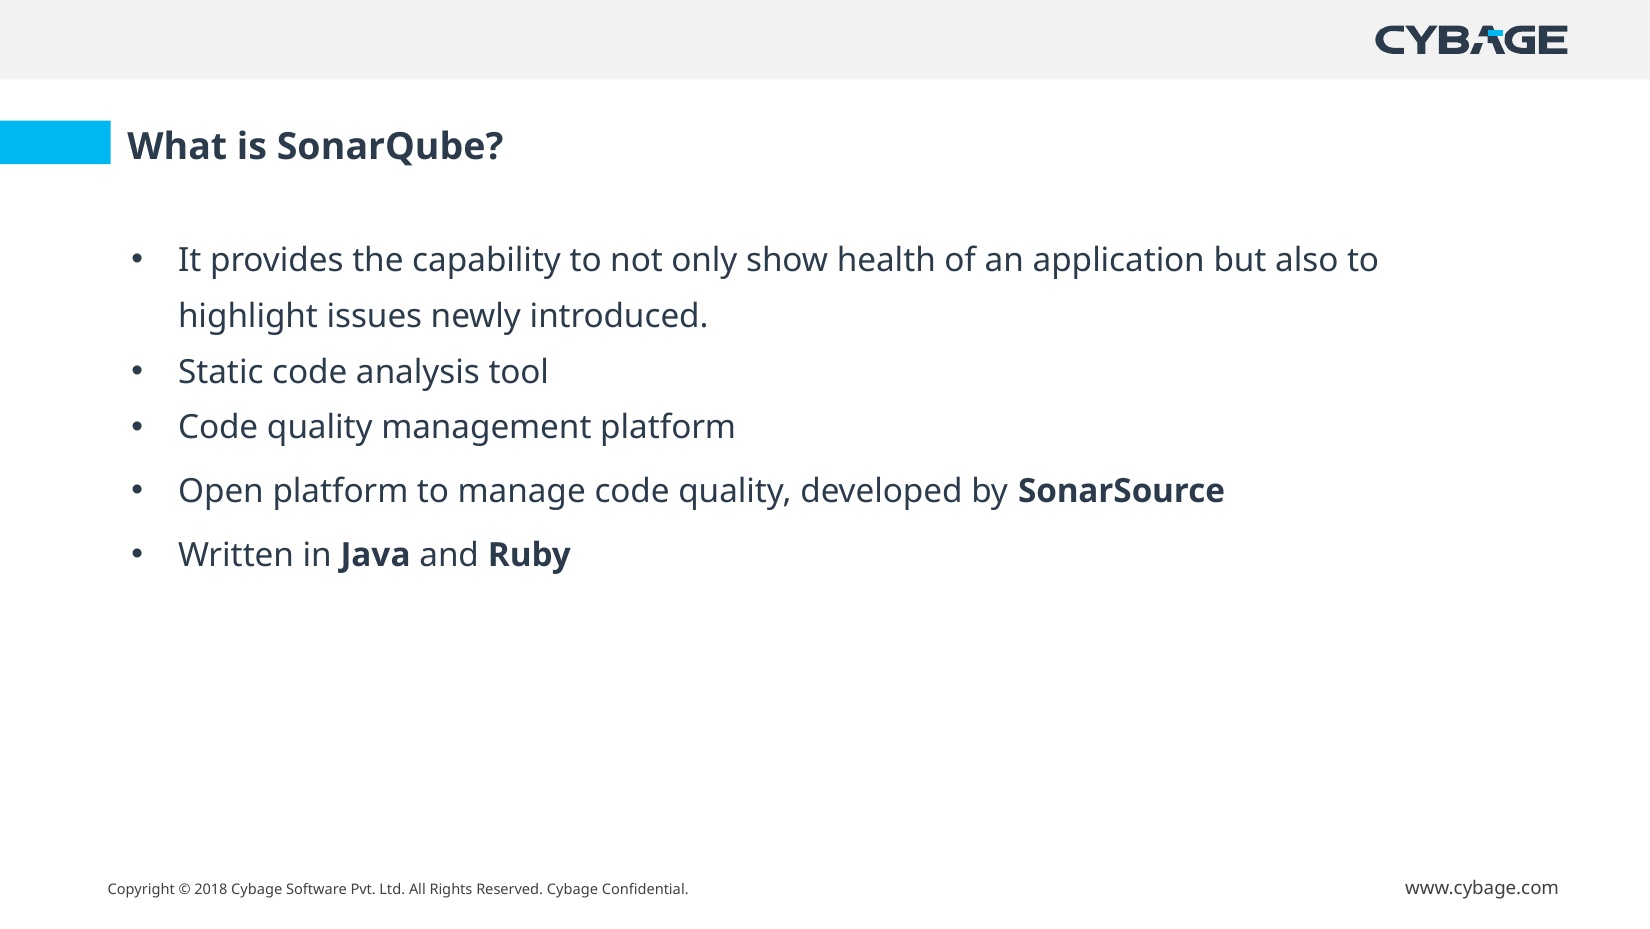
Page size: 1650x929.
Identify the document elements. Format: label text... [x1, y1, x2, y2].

text_box It provides the capability to not only show health of an application but also to highlight issues newly introduced. Static code analysis tool Code quality management platform Open platform to manage code quality, developed by SonarSource Written in Java and Ruby [114, 214, 1515, 802]
text_box [0, 118, 110, 166]
text_box What is SonarQube? [110, 114, 838, 190]
